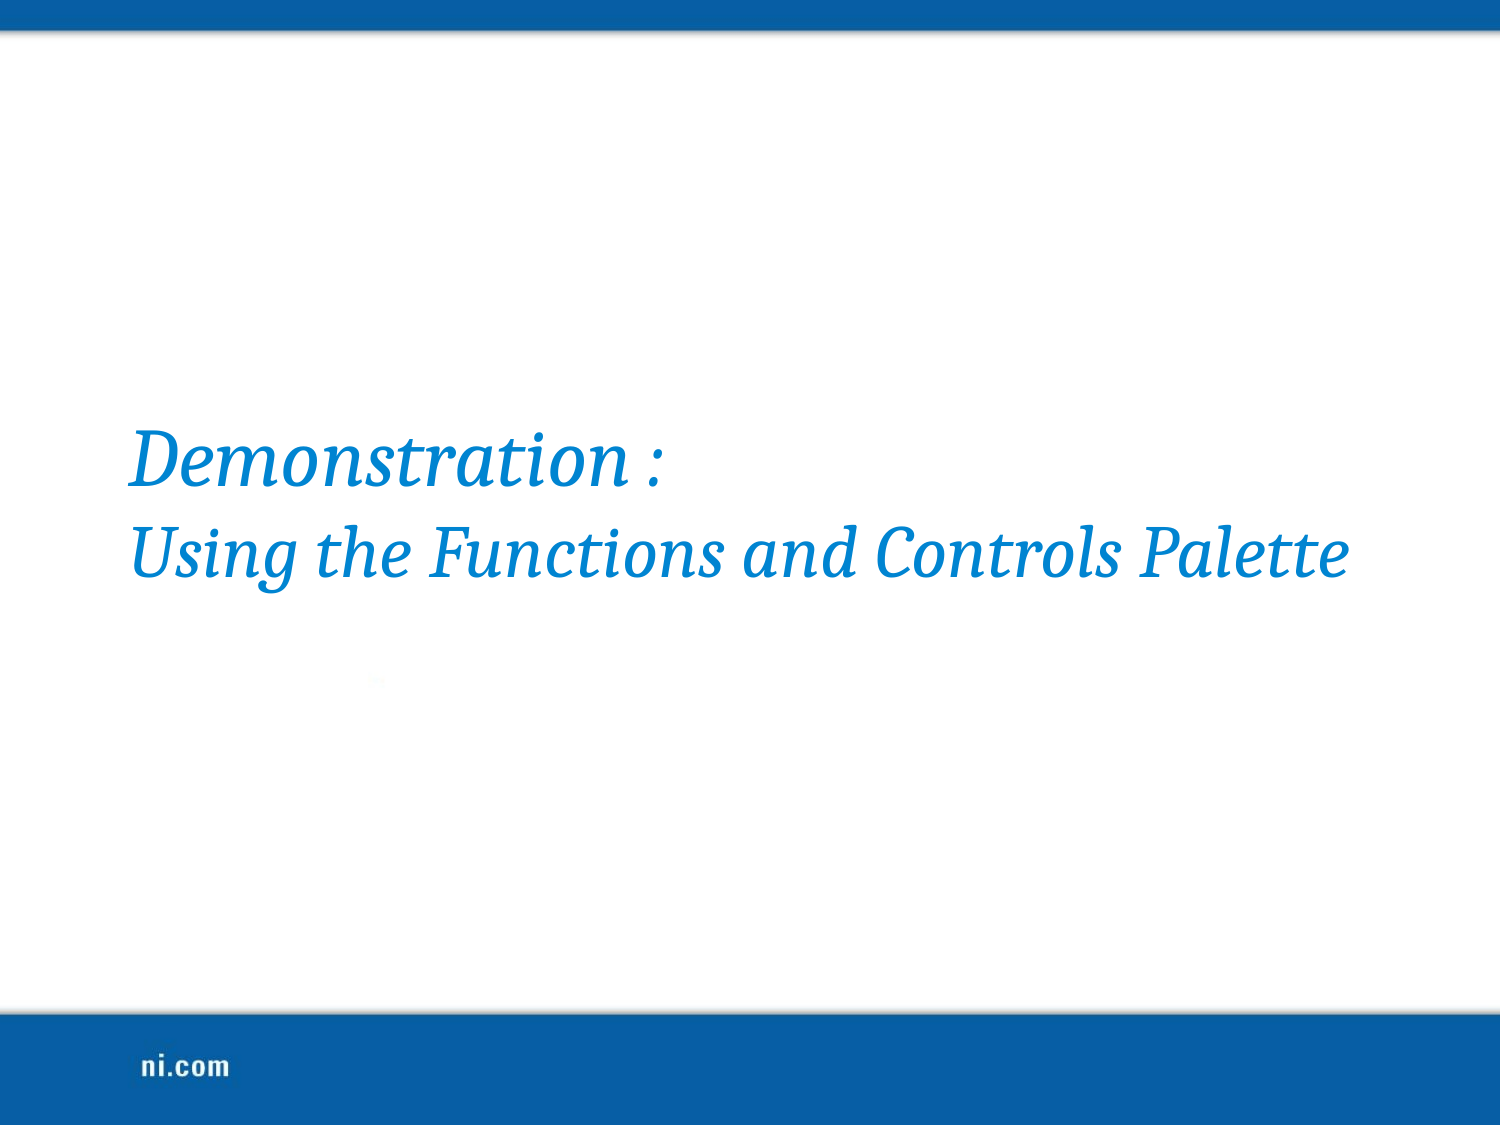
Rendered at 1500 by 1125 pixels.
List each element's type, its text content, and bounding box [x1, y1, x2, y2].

picture [0, 0, 1500, 1125]
text_box Demonstration : Using the Functions and Controls Palette [114, 392, 1447, 597]
